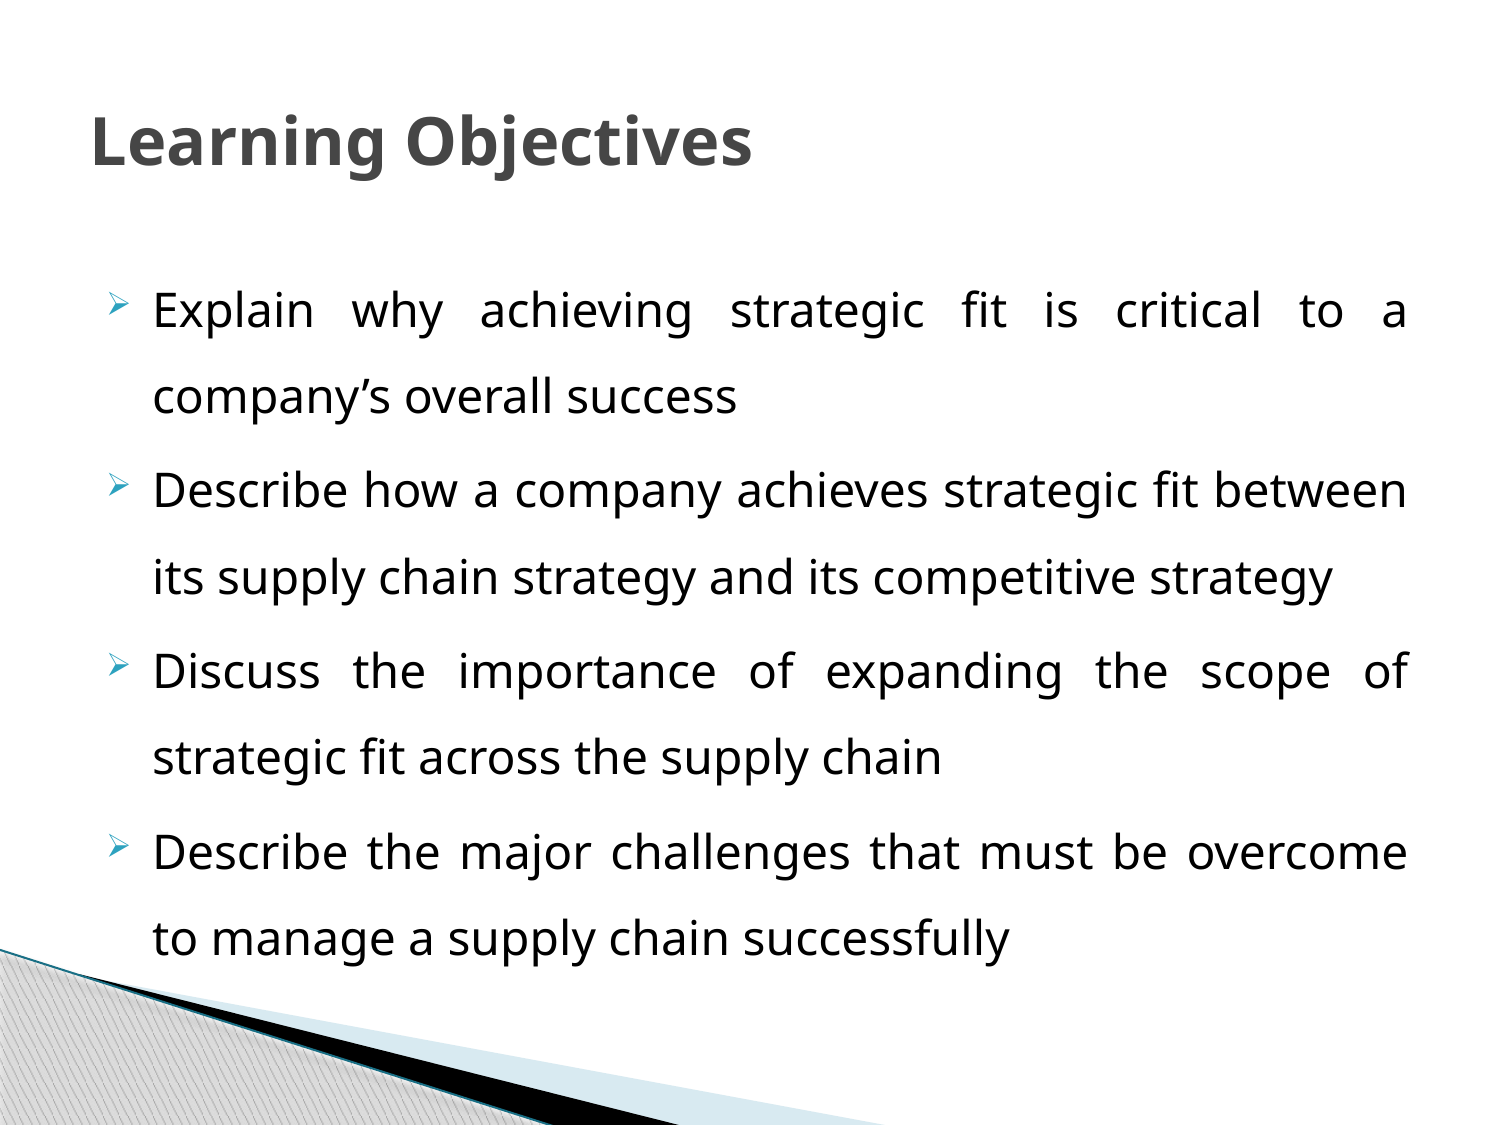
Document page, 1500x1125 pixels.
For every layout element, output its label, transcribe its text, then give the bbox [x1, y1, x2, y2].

title Learning Objectives [75, 45, 1425, 233]
list Explain why achieving strategic fit is critical to a company’s overall success Describe how a company achieves strategic fit between its supply chain strategy and its competitive strategy Discuss the importance of expanding the scope of strategic fit across the supply chain Describe the major challenges that must be overcome to manage a supply chain successfully [75, 243, 1425, 986]
